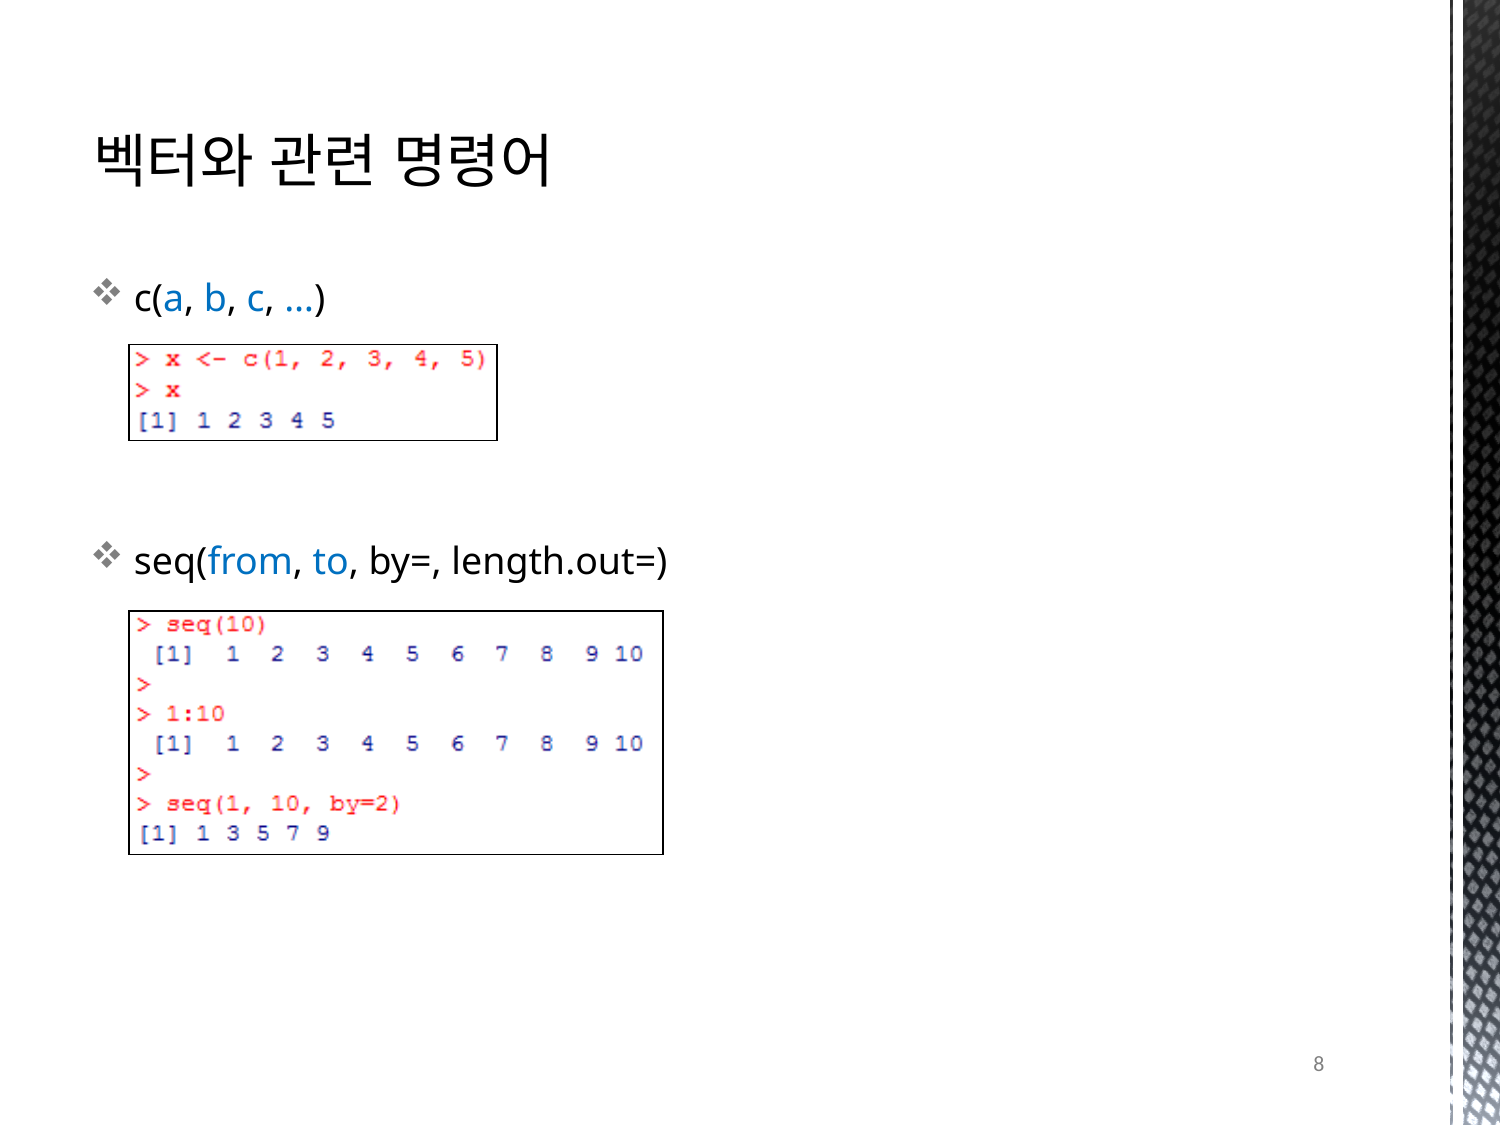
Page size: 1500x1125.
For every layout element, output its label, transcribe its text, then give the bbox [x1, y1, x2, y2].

picture [129, 611, 663, 855]
title 벡터와 관련 명령어 [78, 75, 1388, 244]
picture [129, 345, 497, 440]
list c(a, b, c, …) seq(from, to, by=, length.out=) [75, 266, 1388, 1013]
slide_number 8 [1275, 1050, 1363, 1075]
picture [1447, 0, 1500, 1125]
